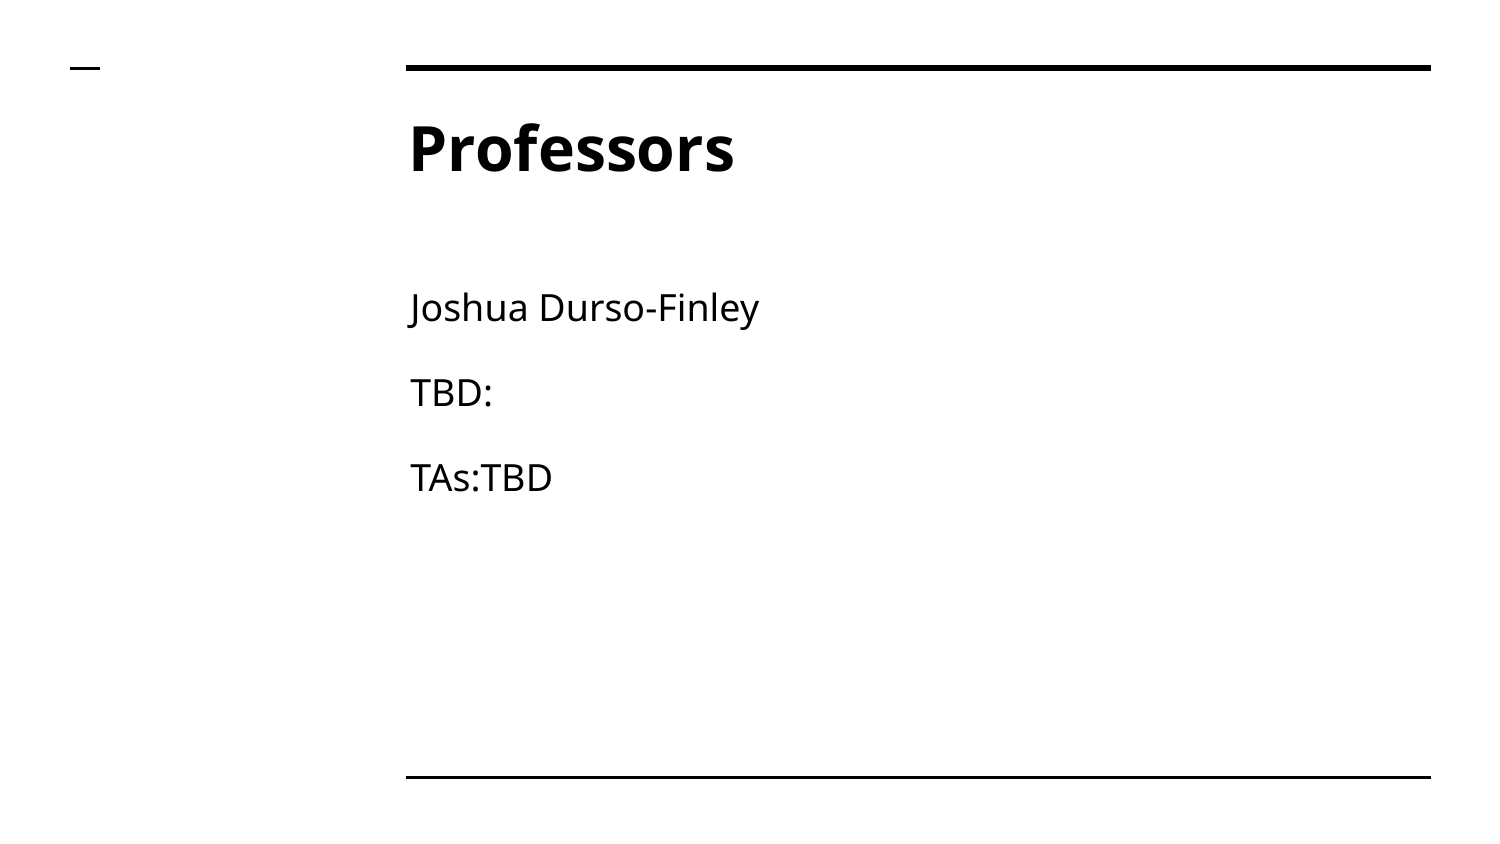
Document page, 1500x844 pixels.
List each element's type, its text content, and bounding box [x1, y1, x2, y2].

title Professors [393, 94, 1431, 199]
list Joshua Durso-Finley TBD: TAs:TBD [395, 261, 1433, 755]
